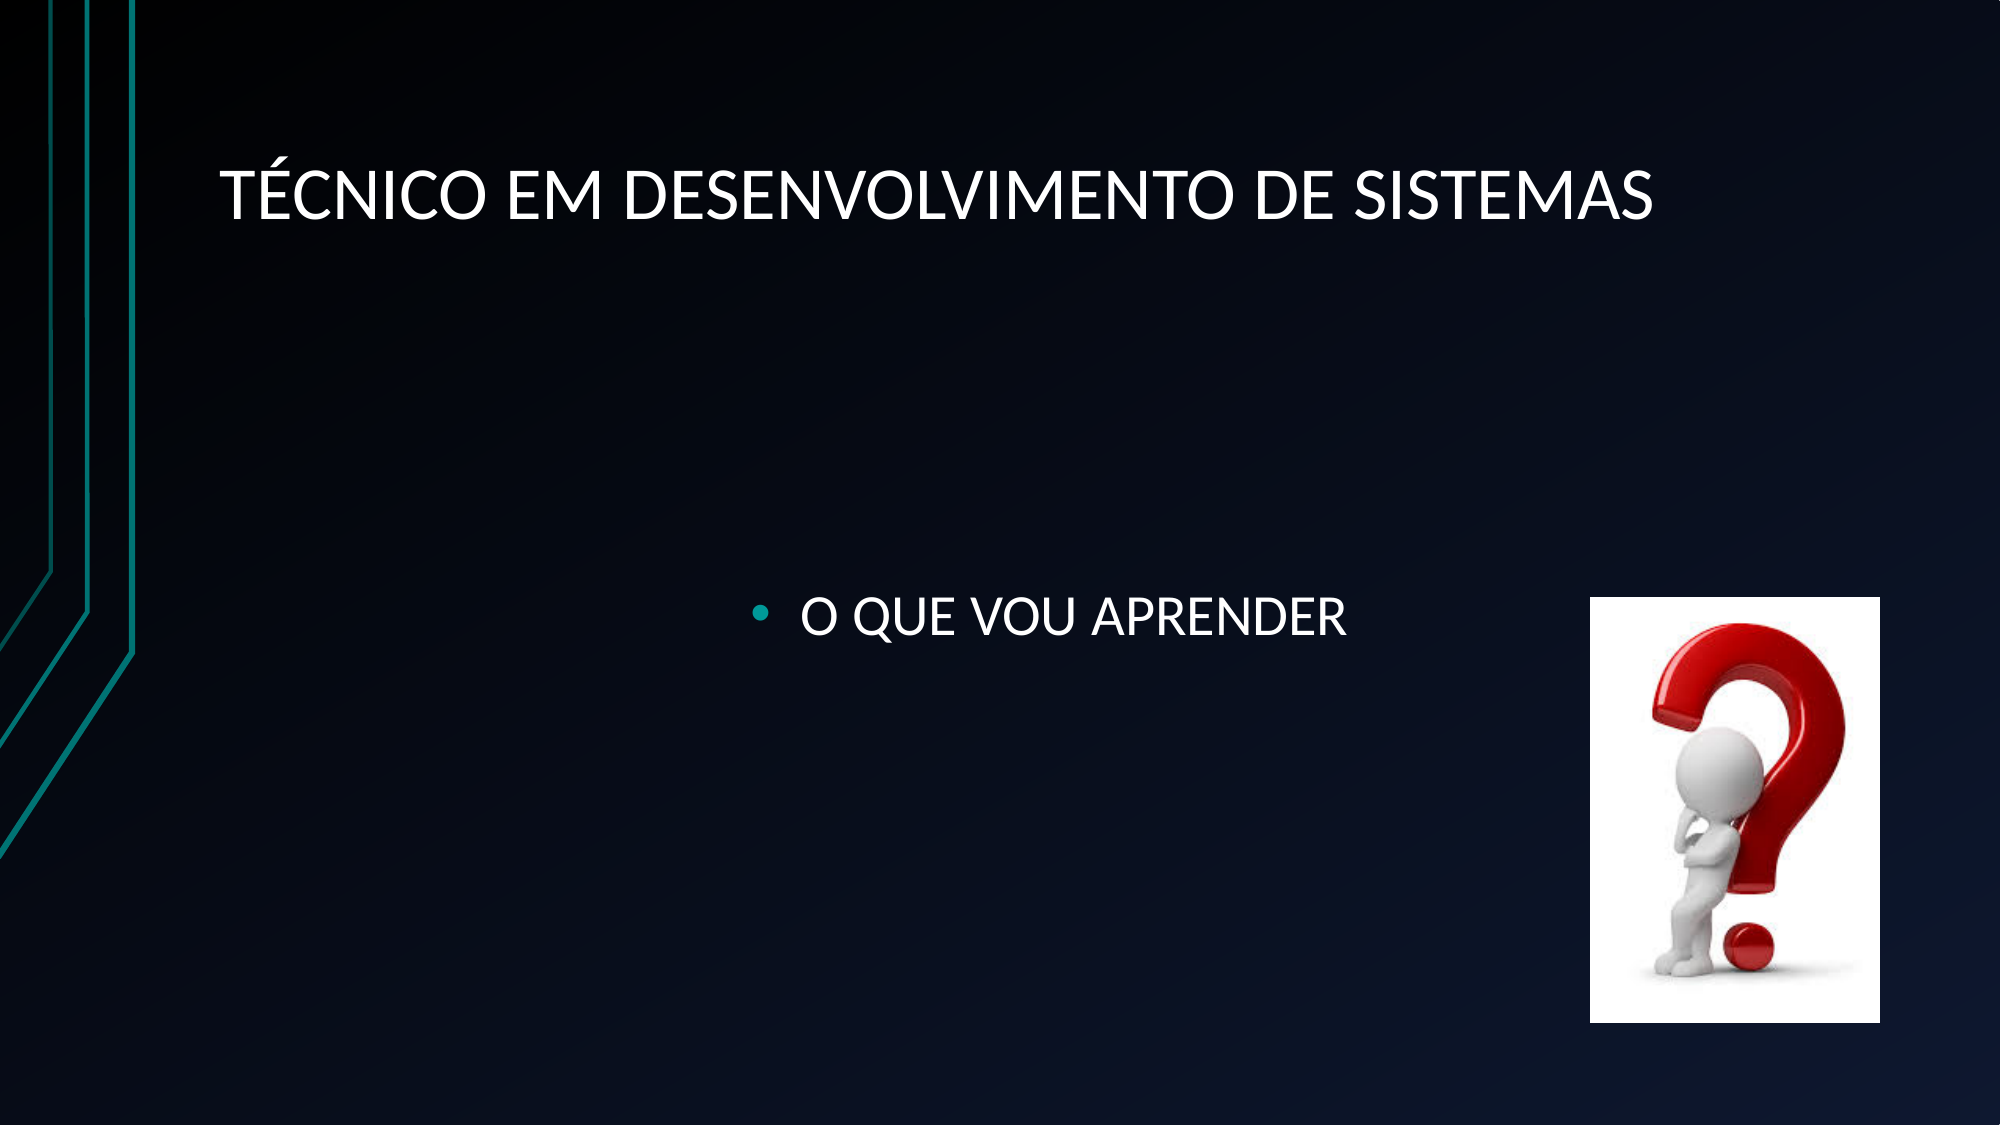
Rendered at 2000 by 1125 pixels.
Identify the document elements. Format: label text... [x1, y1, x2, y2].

title TÉCNICO EM DESENVOLVIMENTO DE SISTEMAS [199, 45, 1900, 246]
picture [1590, 597, 1880, 1024]
list O QUE VOU APRENDER [199, 279, 1900, 1012]
